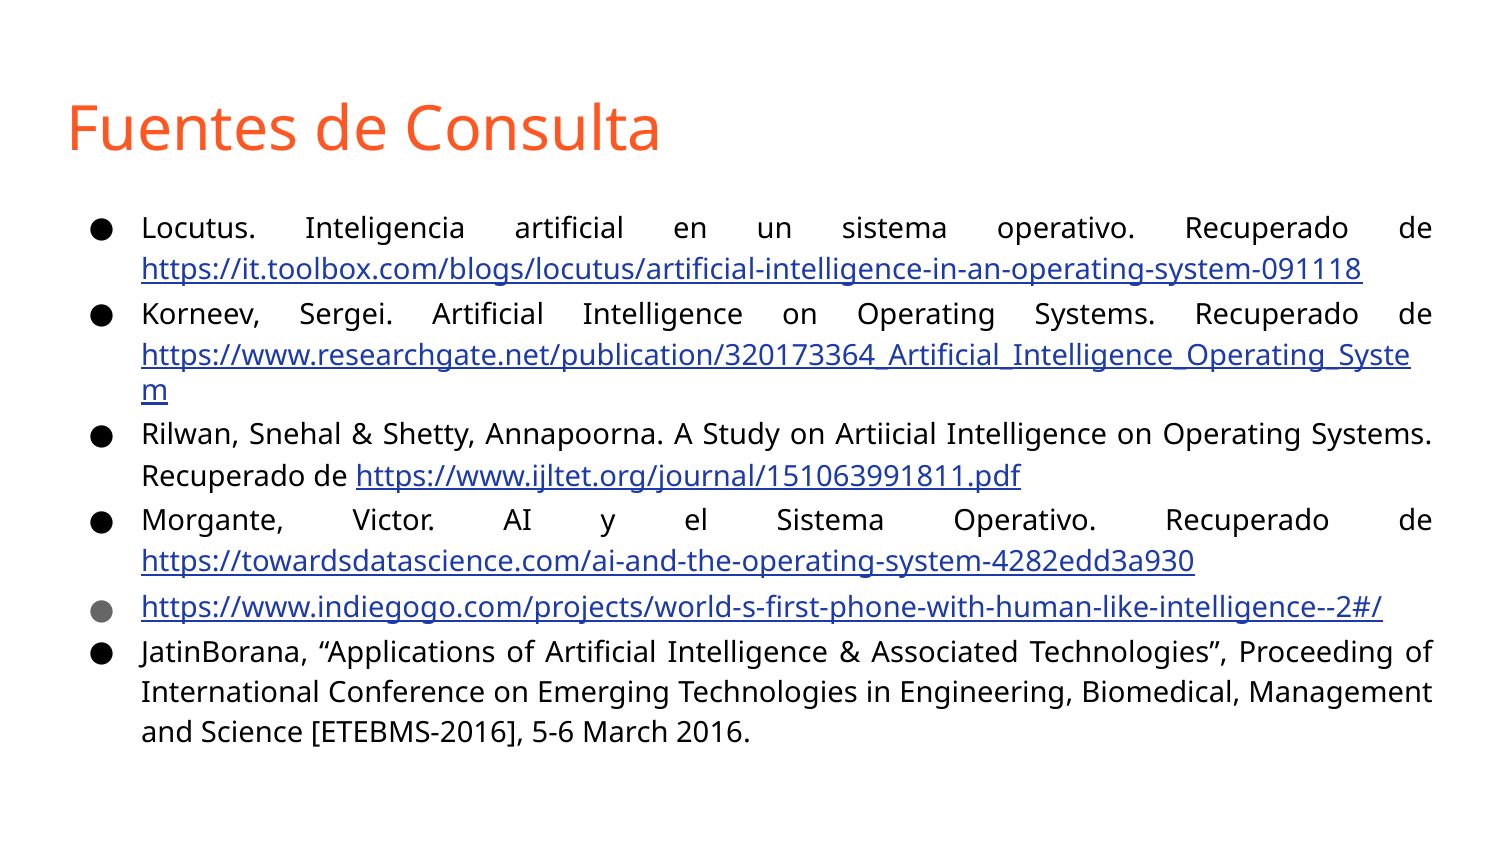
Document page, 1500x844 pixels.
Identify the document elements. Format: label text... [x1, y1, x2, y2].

title Fuentes de Consulta [51, 72, 1449, 167]
list Locutus. Inteligencia artificial en un sistema operativo. Recuperado de https://it.toolbox.com/blogs/locutus/artificial-intelligence-in-an-operating-system-091118 Korneev, Sergei. Artificial Intelligence on Operating Systems. Recuperado de https://www.researchgate.net/publication/320173364_Artificial_Intelligence_Operating_System Rilwan, Snehal & Shetty, Annapoorna. A Study on Artiicial Intelligence on Operating Systems. Recuperado de https://www.ijltet.org/journal/151063991811.pdf Morgante, Victor. AI y el Sistema Operativo. Recuperado de https://towardsdatascience.com/ai-and-the-operating-system-4282edd3a930 https://www.indiegogo.com/projects/world-s-first-phone-with-human-like-intelligence--2#/ JatinBorana, “Applications of Artificial Intelligence & Associated Technologies”, Proceeding of International Conference on Emerging Technologies in Engineering, Biomedical, Management and Science [ETEBMS-2016], 5-6 March 2016. [51, 189, 1449, 750]
